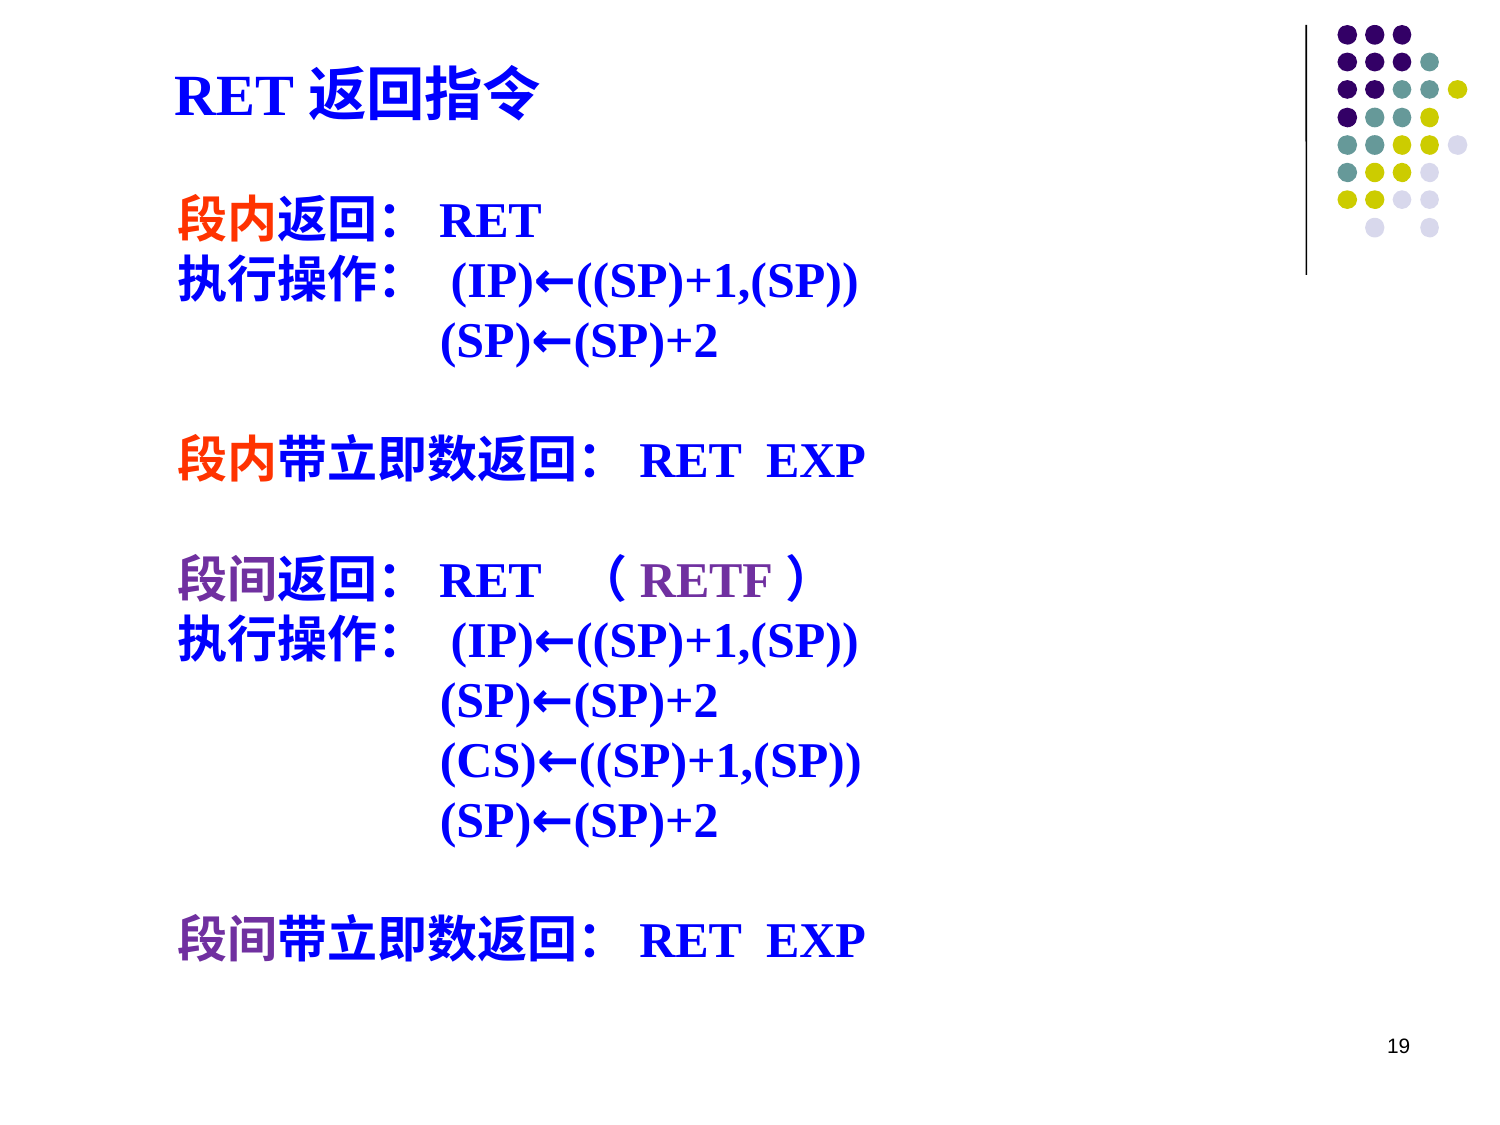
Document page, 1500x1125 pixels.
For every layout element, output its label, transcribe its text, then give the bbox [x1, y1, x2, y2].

text_box RET返回指令 段内返回：RET 执行操作： (IP)←((SP)+1,(SP)) (SP)←(SP)+2 段内带立即数返回：RET EXP 段间返回：RET （RETF） 执行操作： (IP)←((SP)+1,(SP)) (SP)←(SP)+2 (CS)←((SP)+1,(SP)) (SP)←(SP)+2 段间带立即数返回：RET EXP [87, 50, 1400, 975]
slide_number 19 [1074, 1024, 1426, 1101]
